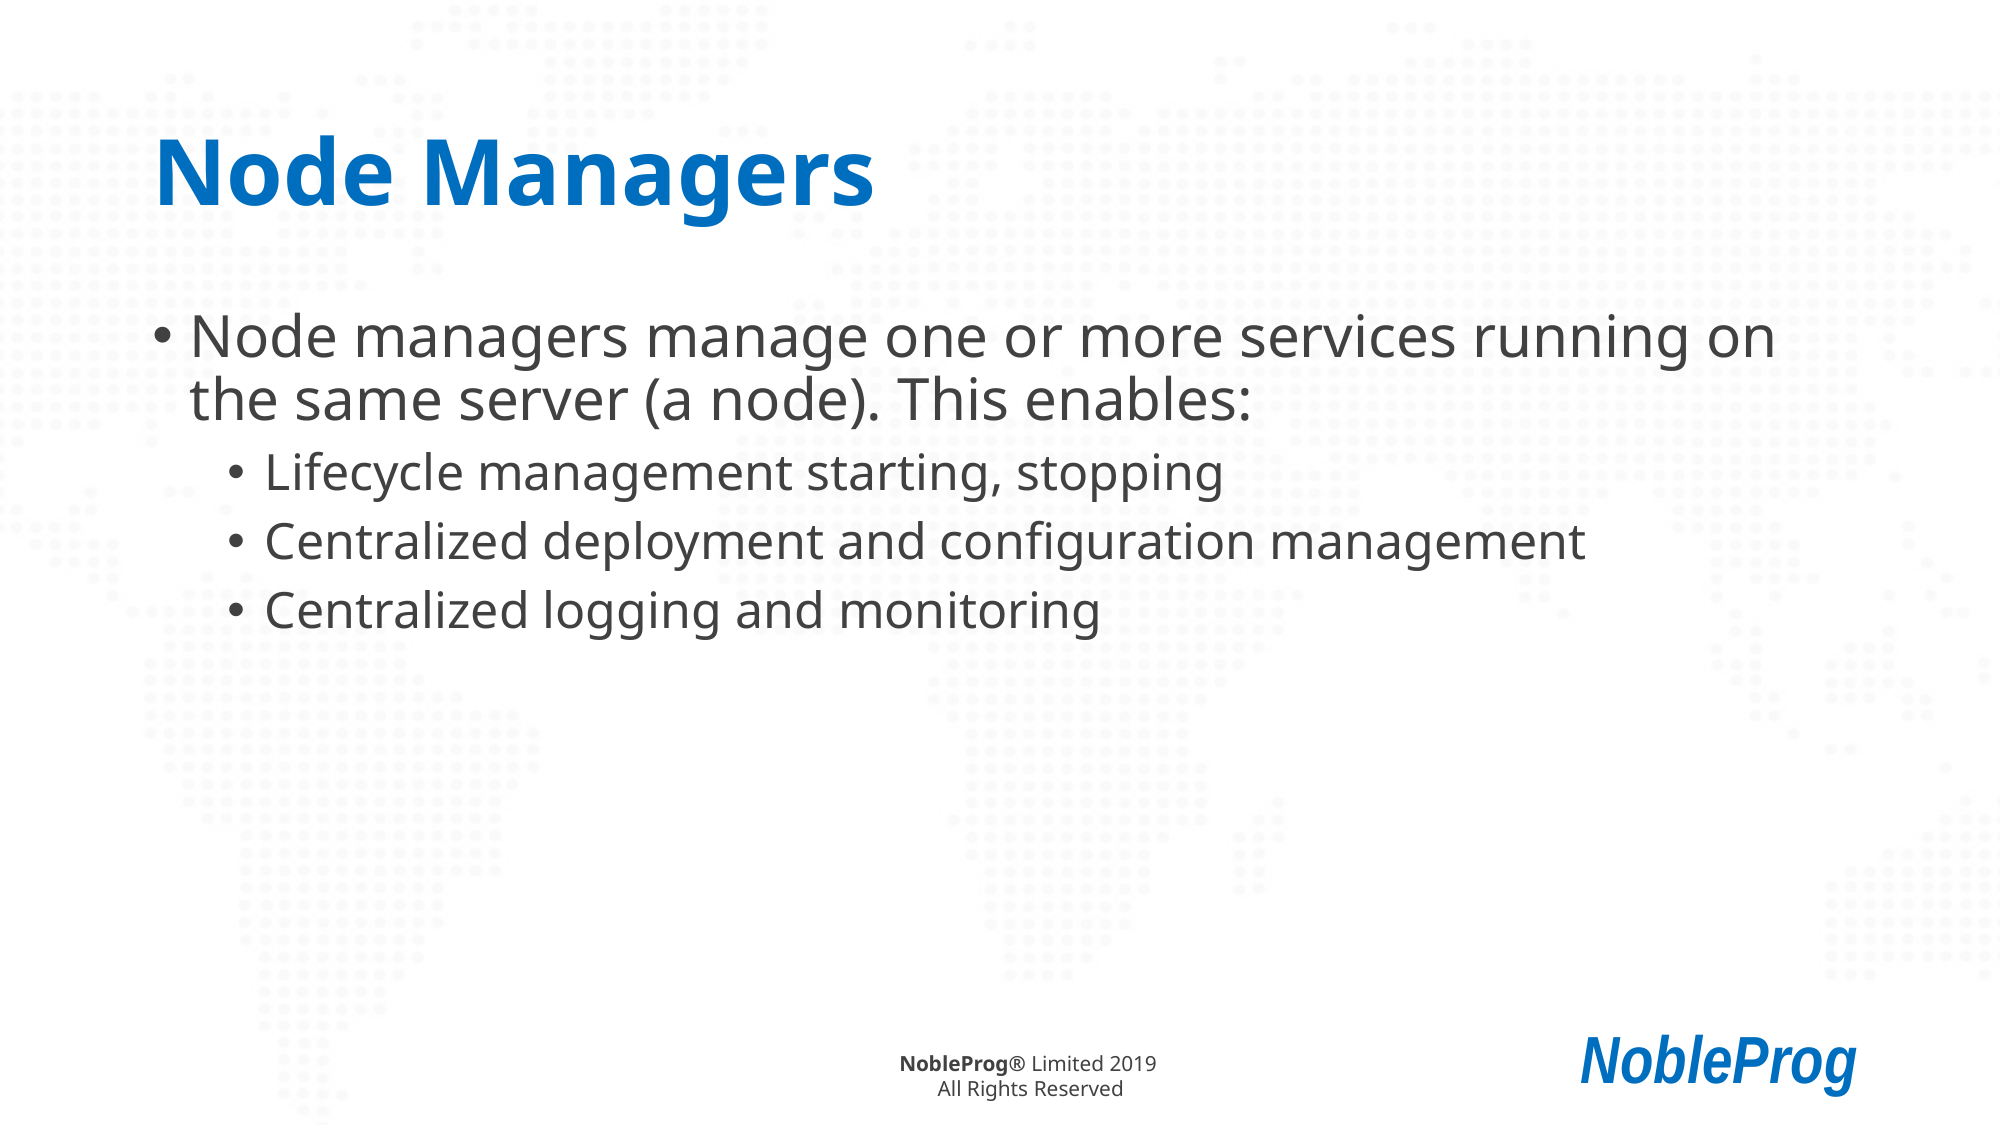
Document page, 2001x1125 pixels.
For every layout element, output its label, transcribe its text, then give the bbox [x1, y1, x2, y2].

title Node Managers [137, 59, 1863, 278]
list Node managers manage one or more services running on the same server (a node). This enables: Lifecycle management starting, stopping Centralized deployment and configuration management Centralized logging and monitoring [137, 299, 1863, 1014]
